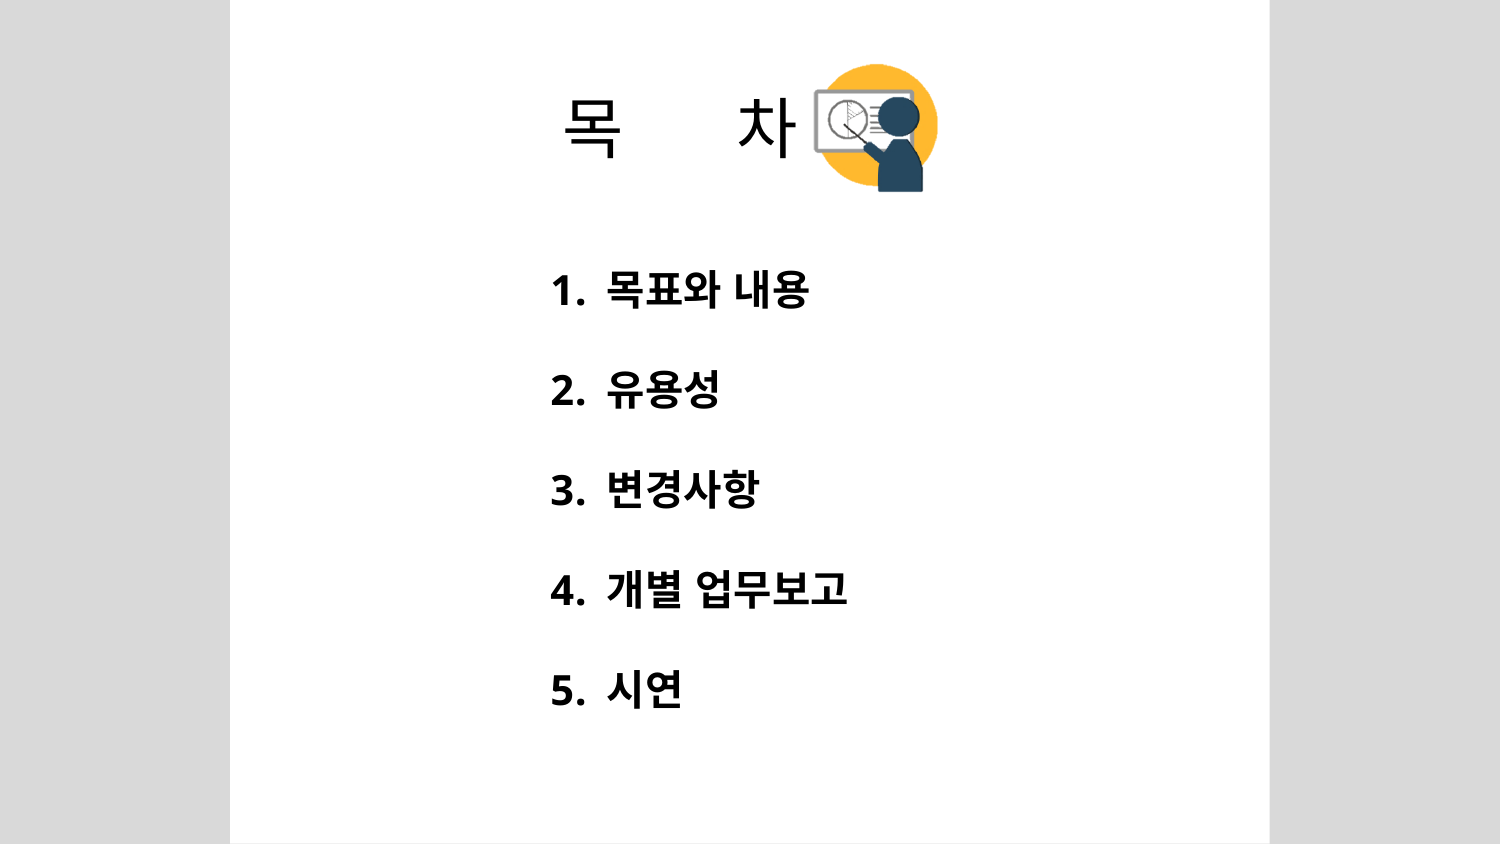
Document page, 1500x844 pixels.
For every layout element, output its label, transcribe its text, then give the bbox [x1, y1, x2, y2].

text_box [553, 58, 947, 196]
text_box 목표와 내용 유용성 변경사항 개별 업무보고 시연 [535, 256, 865, 722]
text_box [228, 0, 1272, 844]
